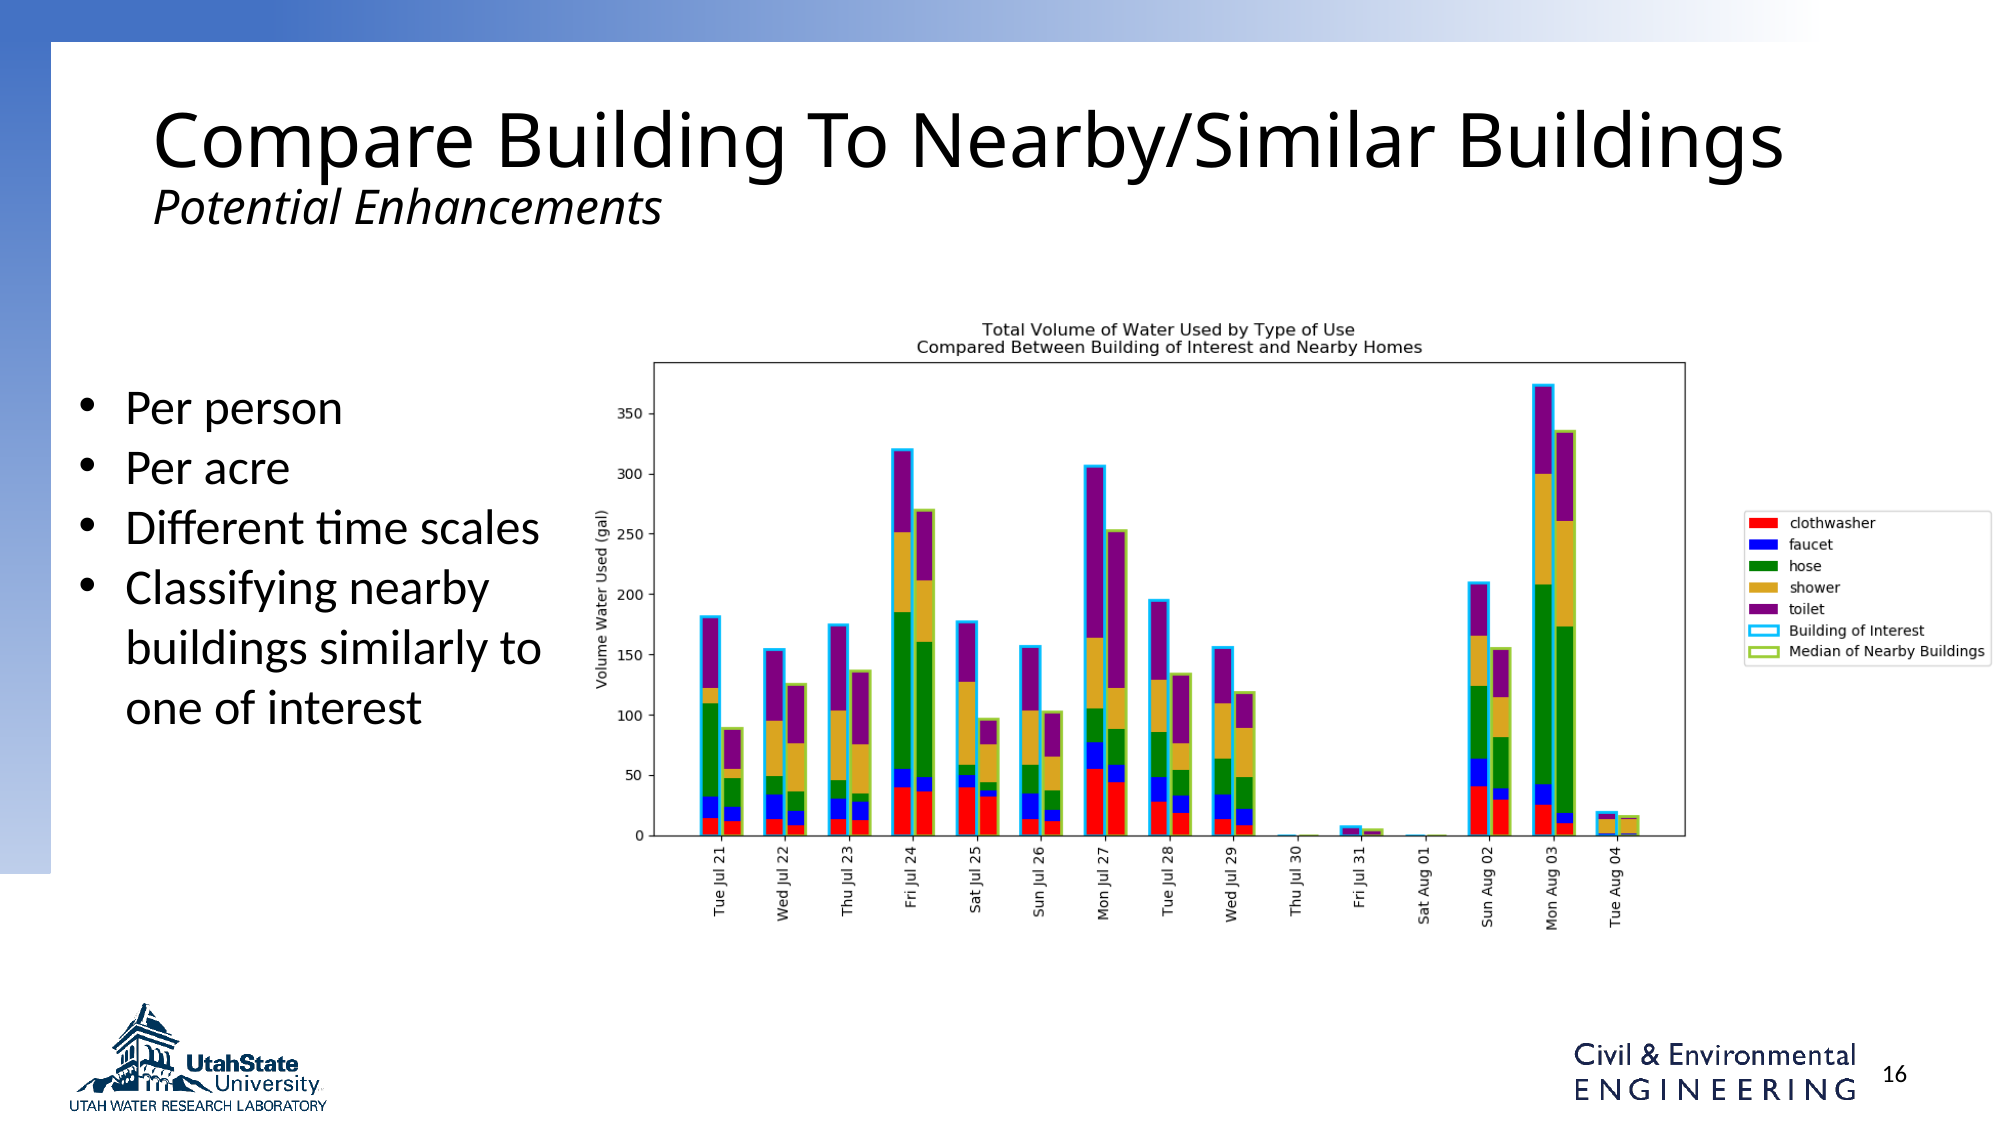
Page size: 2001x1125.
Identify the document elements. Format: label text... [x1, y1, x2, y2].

slide_number 16 [1867, 1042, 1950, 1103]
picture [586, 313, 2000, 940]
picture [61, 998, 334, 1116]
title Compare Building To Nearby/Similar Buildings Potential Enhancements [137, 59, 1863, 278]
picture [1571, 1033, 1855, 1112]
text_box Per person Per acre Different time scales Classifying nearby buildings similarly to one of interest [63, 367, 586, 742]
